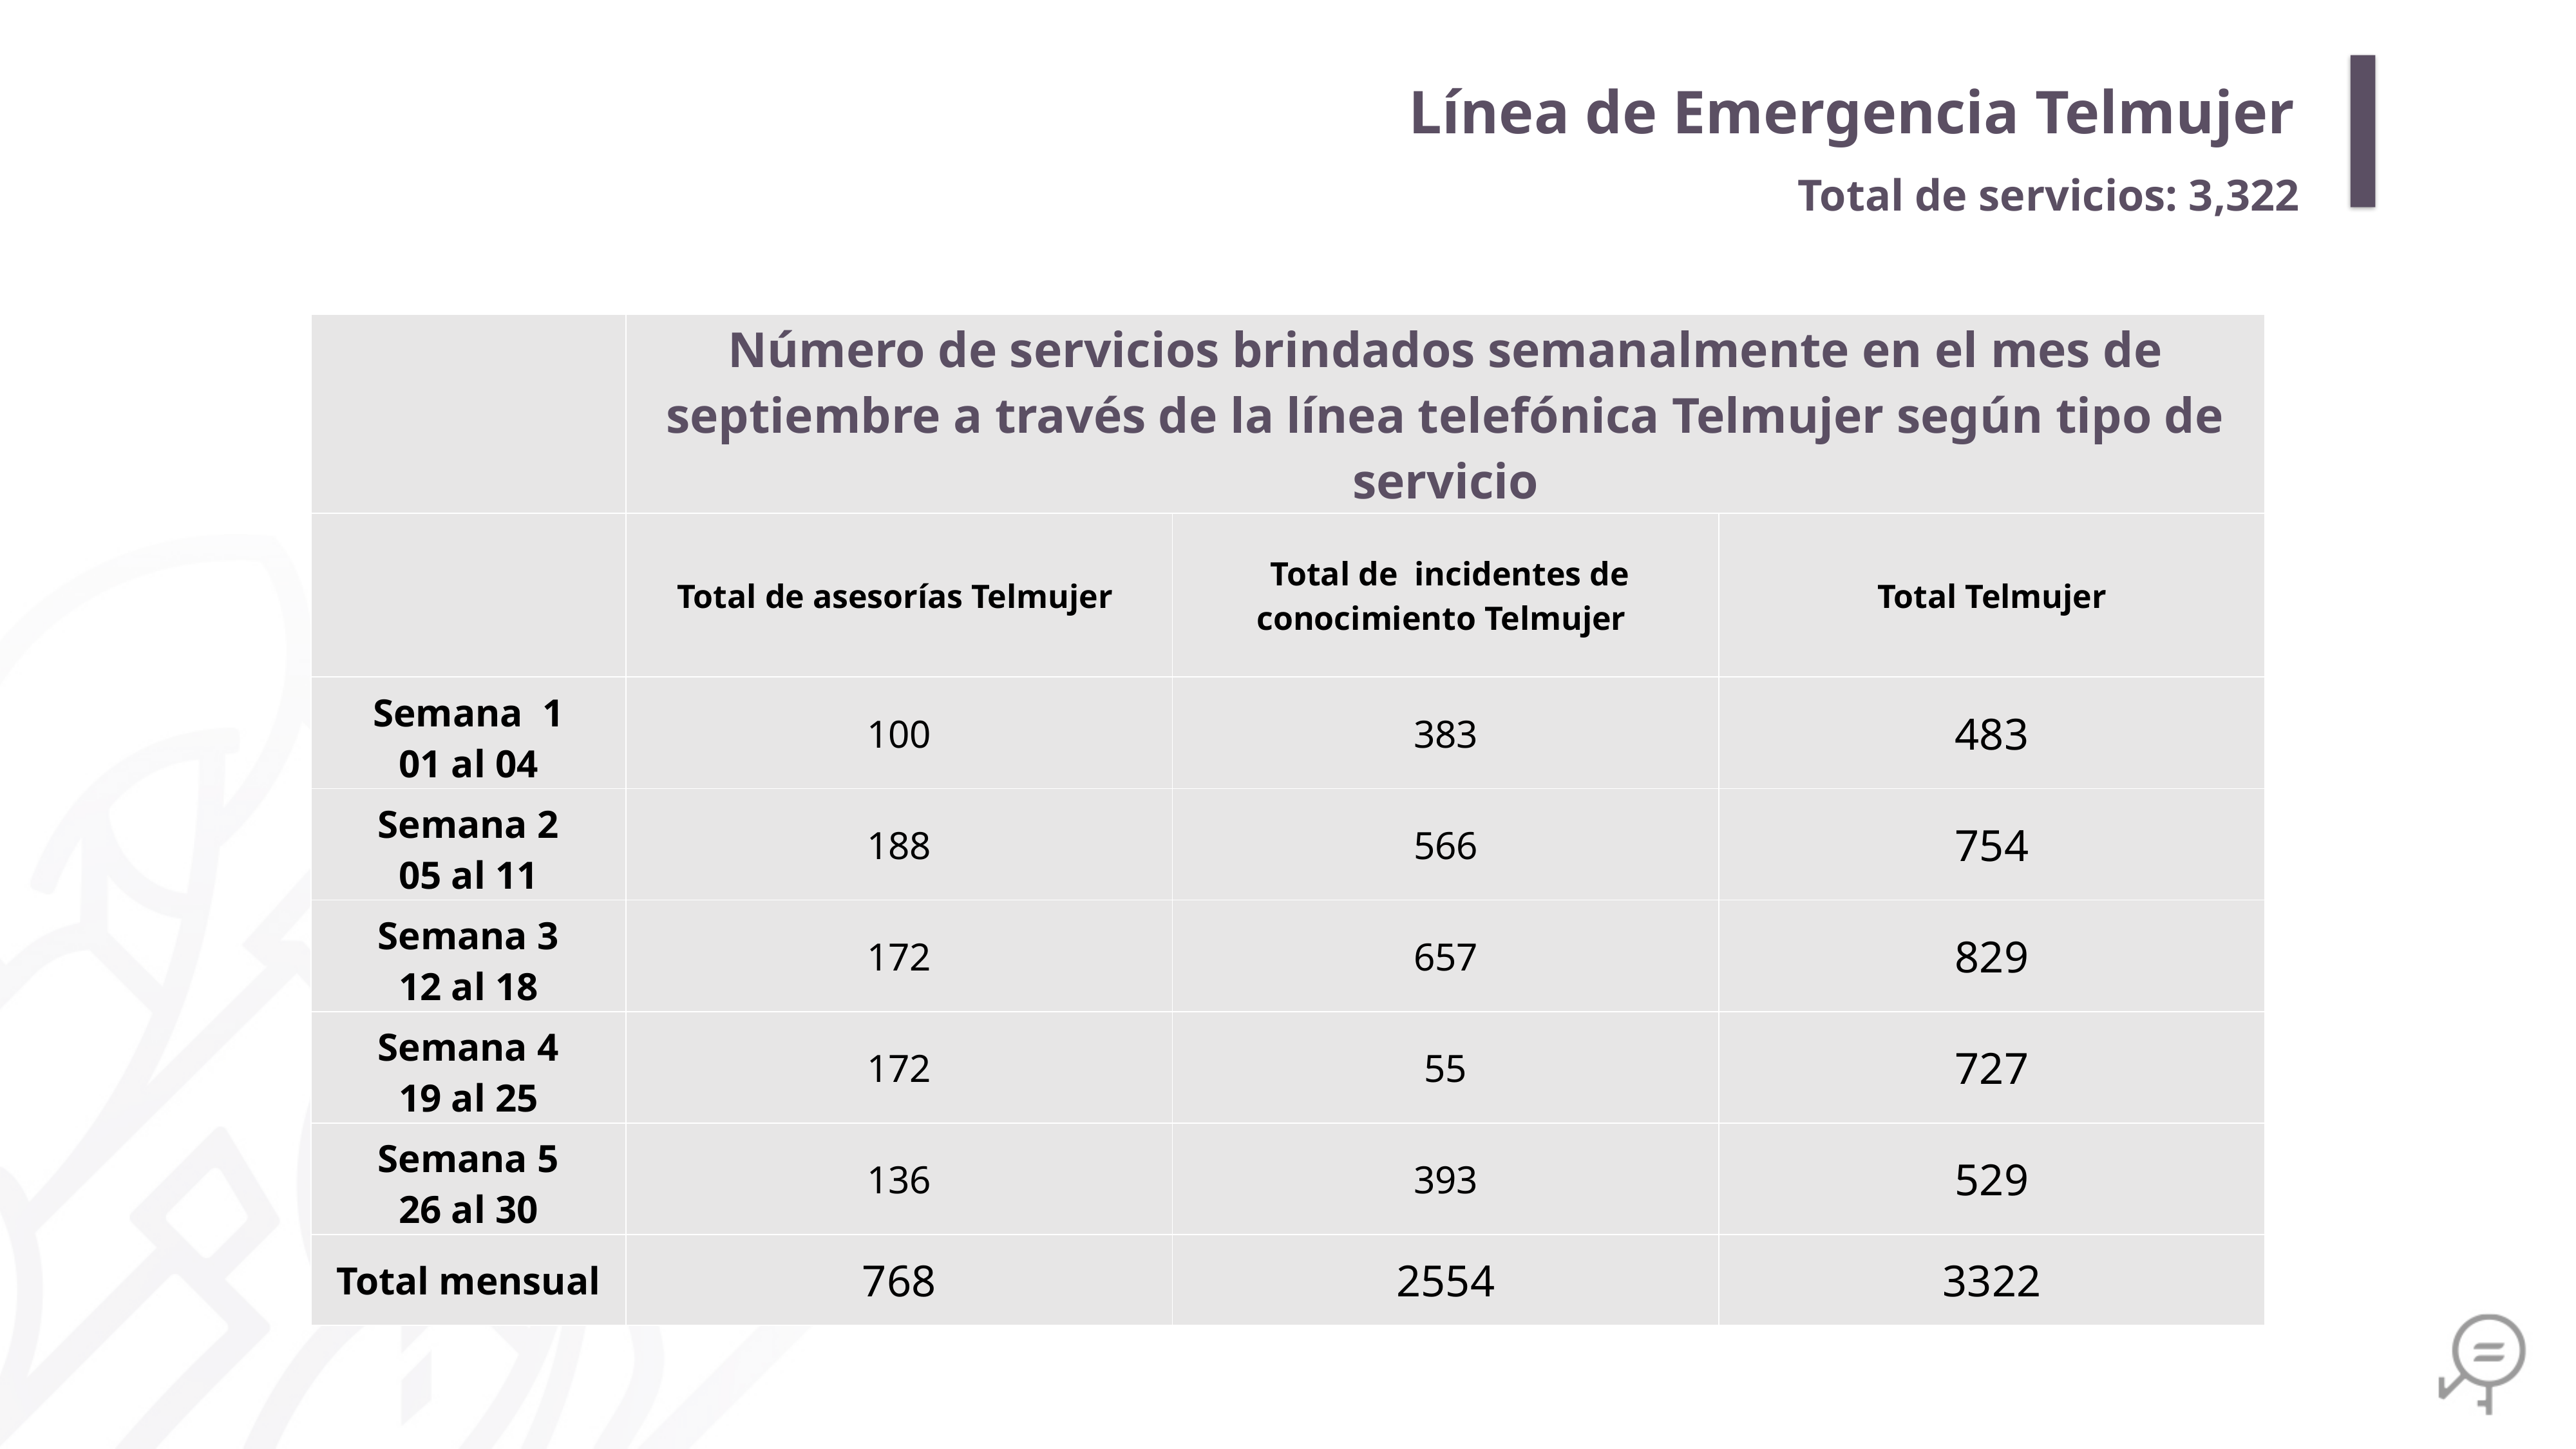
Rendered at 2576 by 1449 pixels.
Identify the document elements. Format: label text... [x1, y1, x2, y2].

table_cell 829 [1719, 900, 2264, 1011]
table_cell Semana 5 26 al 30 [312, 1124, 625, 1234]
text_box Línea de Emergencia Telmujer [353, 64, 2315, 164]
table_cell Semana 2 05 al 11 [312, 789, 625, 900]
table_cell 483 [1719, 677, 2264, 788]
table_cell 172 [627, 900, 1172, 1011]
table_cell 566 [1173, 789, 1718, 900]
table_cell 3322 [1719, 1235, 2264, 1325]
table_cell [312, 514, 625, 676]
table_header [312, 315, 625, 513]
table_cell Total mensual [312, 1235, 625, 1325]
table_cell Semana 4 19 al 25 [312, 1012, 625, 1122]
text_box Total de servicios: 3,322 [1788, 163, 2320, 225]
table_cell 100 [627, 677, 1172, 788]
table_cell 768 [627, 1235, 1172, 1325]
table_cell Total de asesorías Telmujer [627, 514, 1172, 676]
table_cell 529 [1719, 1124, 2264, 1234]
table_cell 55 [1173, 1012, 1718, 1122]
table_cell 383 [1173, 677, 1718, 788]
table_cell 657 [1173, 900, 1718, 1011]
table_header Número de servicios brindados semanalmente en el mes de septiembre a través de la línea telefónica Telmujer según tipo de servicio [627, 315, 2264, 513]
table_cell Semana 3 12 al 18 [312, 900, 625, 1011]
table_cell Total Telmujer [1719, 514, 2264, 676]
table_cell 2 [0, 0, 2576, 1449]
table_cell 393 [1173, 1124, 1718, 1234]
table_cell 188 [627, 789, 1172, 900]
table_cell Semana 1 01 al 04 [312, 677, 625, 788]
text_box [2350, 55, 2376, 207]
table_cell 172 [627, 1012, 1172, 1122]
table_cell 727 [1719, 1012, 2264, 1122]
table_cell 136 [627, 1124, 1172, 1234]
table_cell 2554 [1173, 1235, 1718, 1325]
table_cell Total de incidentes de conocimiento Telmujer [1173, 514, 1718, 676]
table_cell 754 [1719, 789, 2264, 900]
